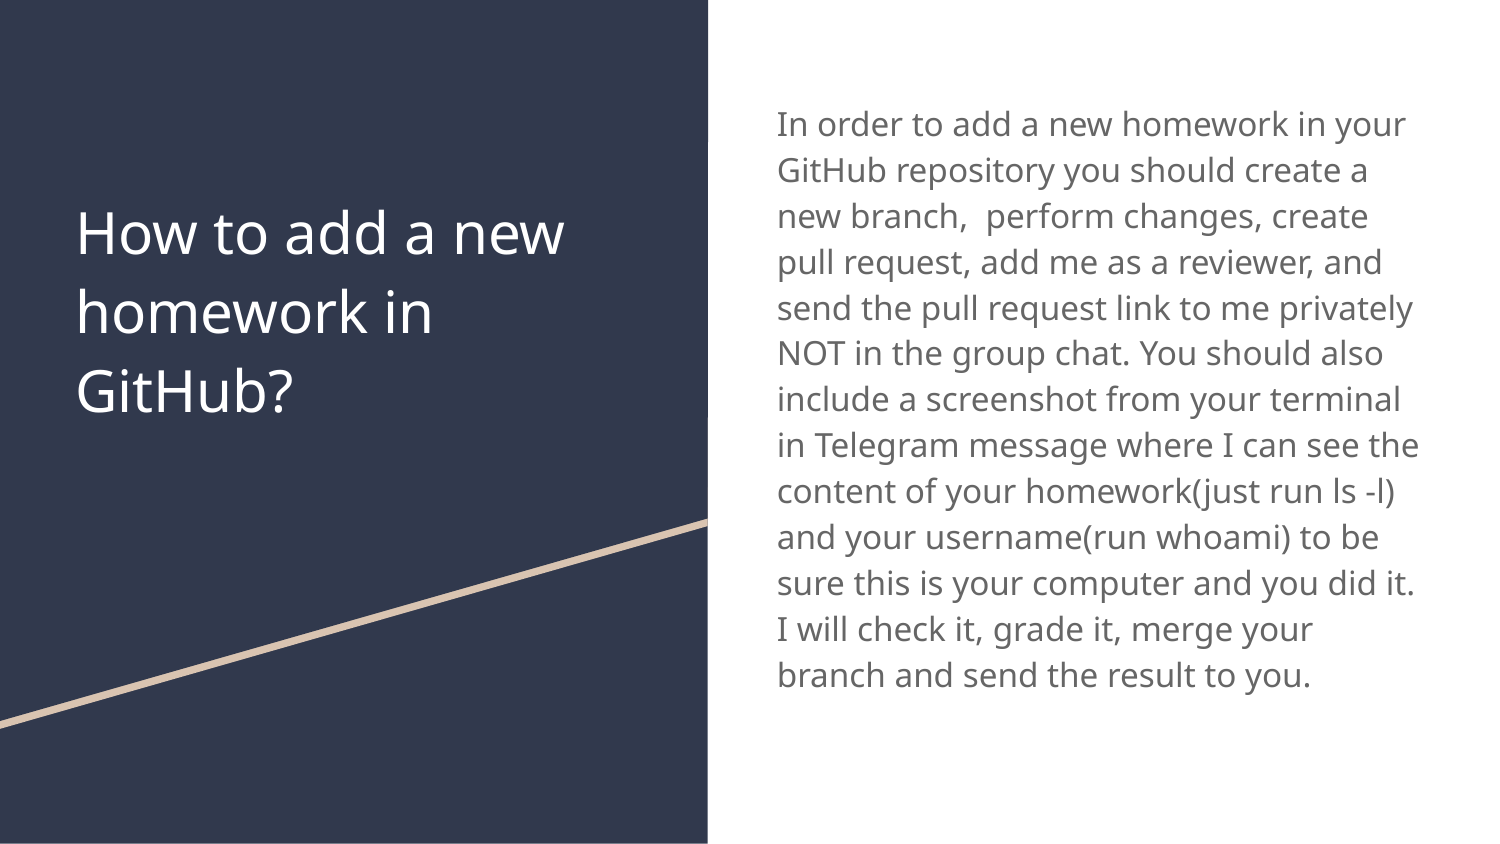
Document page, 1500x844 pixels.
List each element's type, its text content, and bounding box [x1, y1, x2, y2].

list In order to add a new homework in your GitHub repository you should create a new branch, perform changes, create pull request, add me as a reviewer, and send the pull request link to me privately NOT in the group chat. You should also include a screenshot from your terminal in Telegram message where I can see the content of your homework(just run ls -l) and your username(run whoami) to be sure this is your computer and you did it. I will check it, grade it, merge your branch and send the result to you. [761, 82, 1446, 755]
title How to add a new homework in GitHub? [59, 176, 668, 589]
